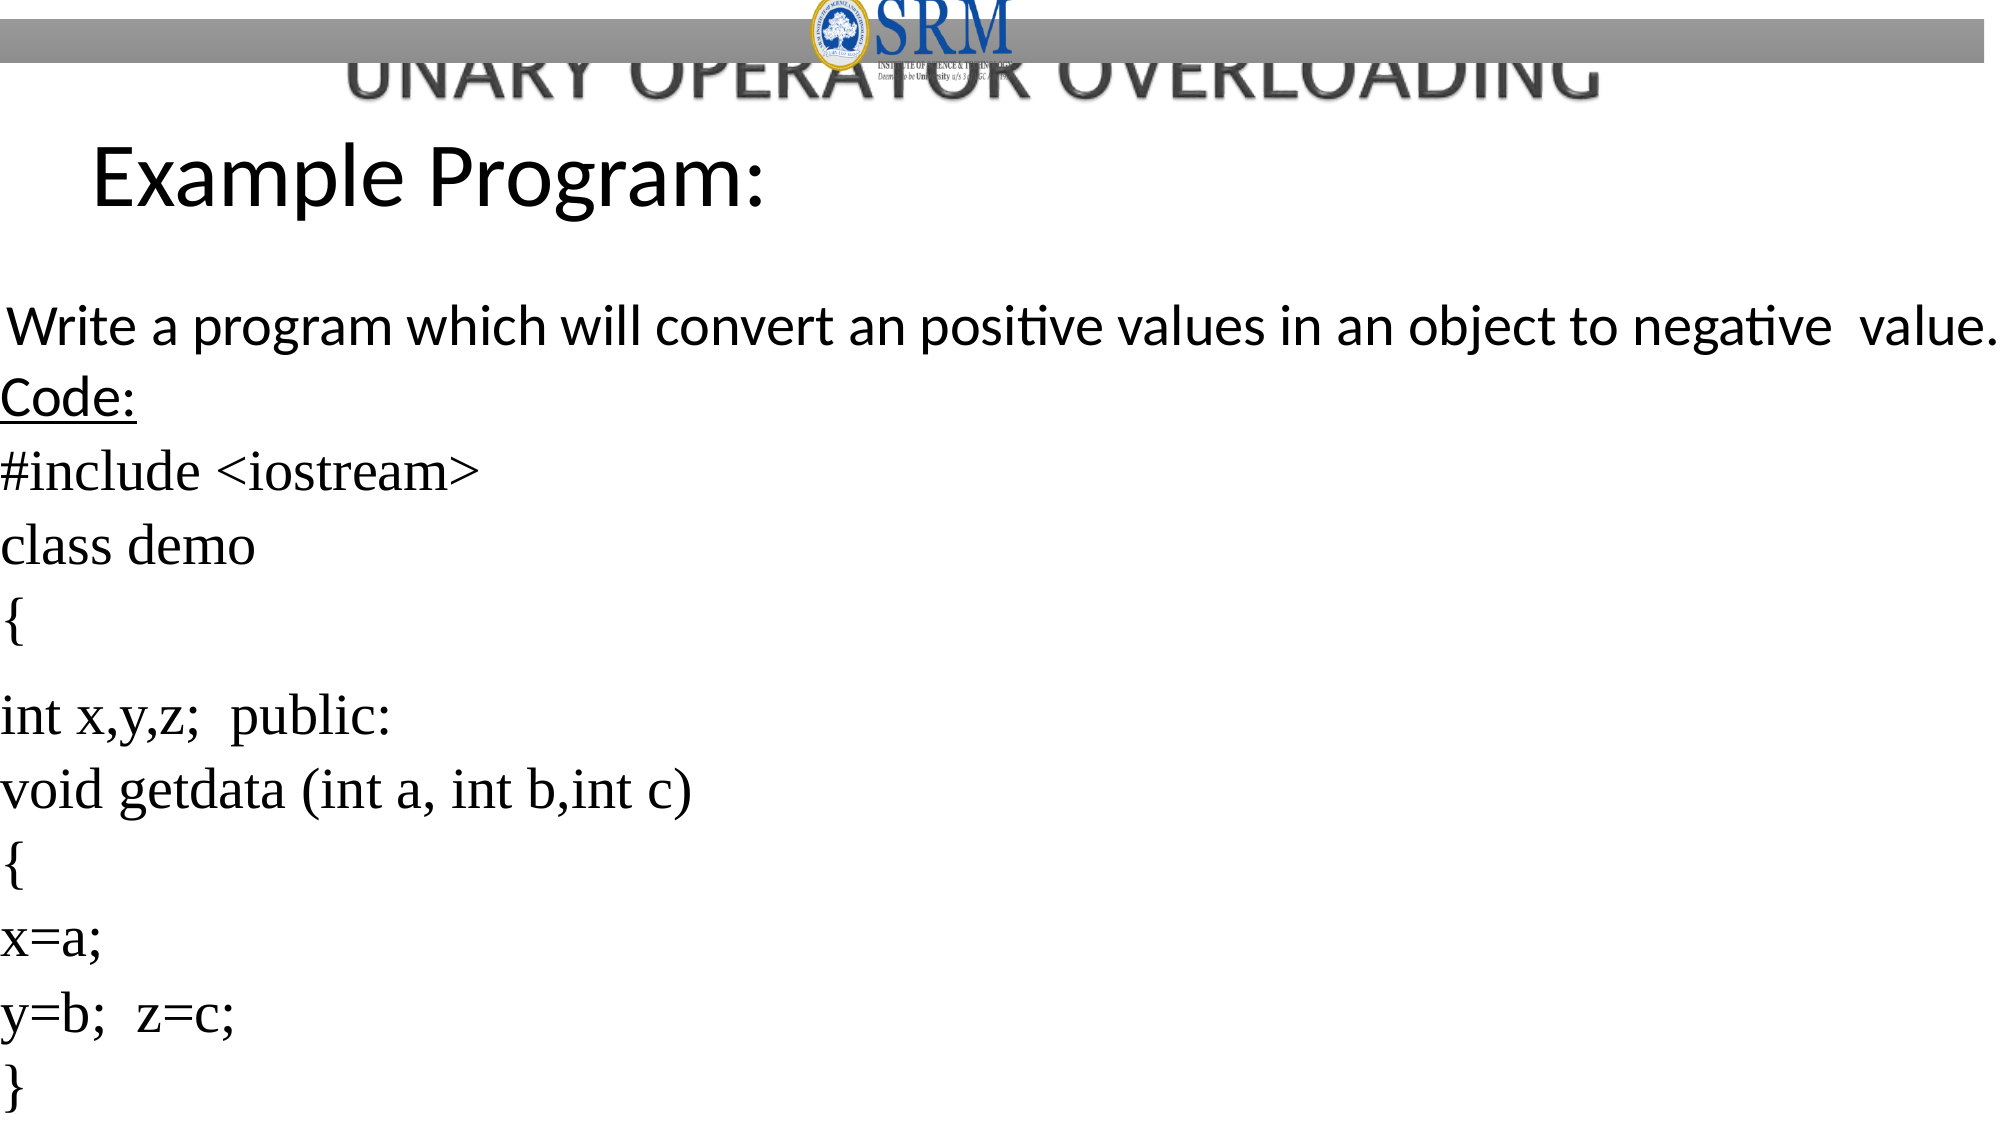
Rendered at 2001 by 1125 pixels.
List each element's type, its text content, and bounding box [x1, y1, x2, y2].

title Example Program: [89, 73, 2000, 264]
list Write a program which will convert an positive values in an object to negative value. Code: #include <iostream> class demo { int x,y,z; public: void getdata (int a, int b,int c) { x=a; y=b; z=c; } Contd..., [0, 299, 2000, 1125]
picture [810, 0, 1012, 81]
text_box [345, 63, 1602, 104]
text_box [1016, 19, 1985, 63]
text_box [0, 19, 805, 63]
